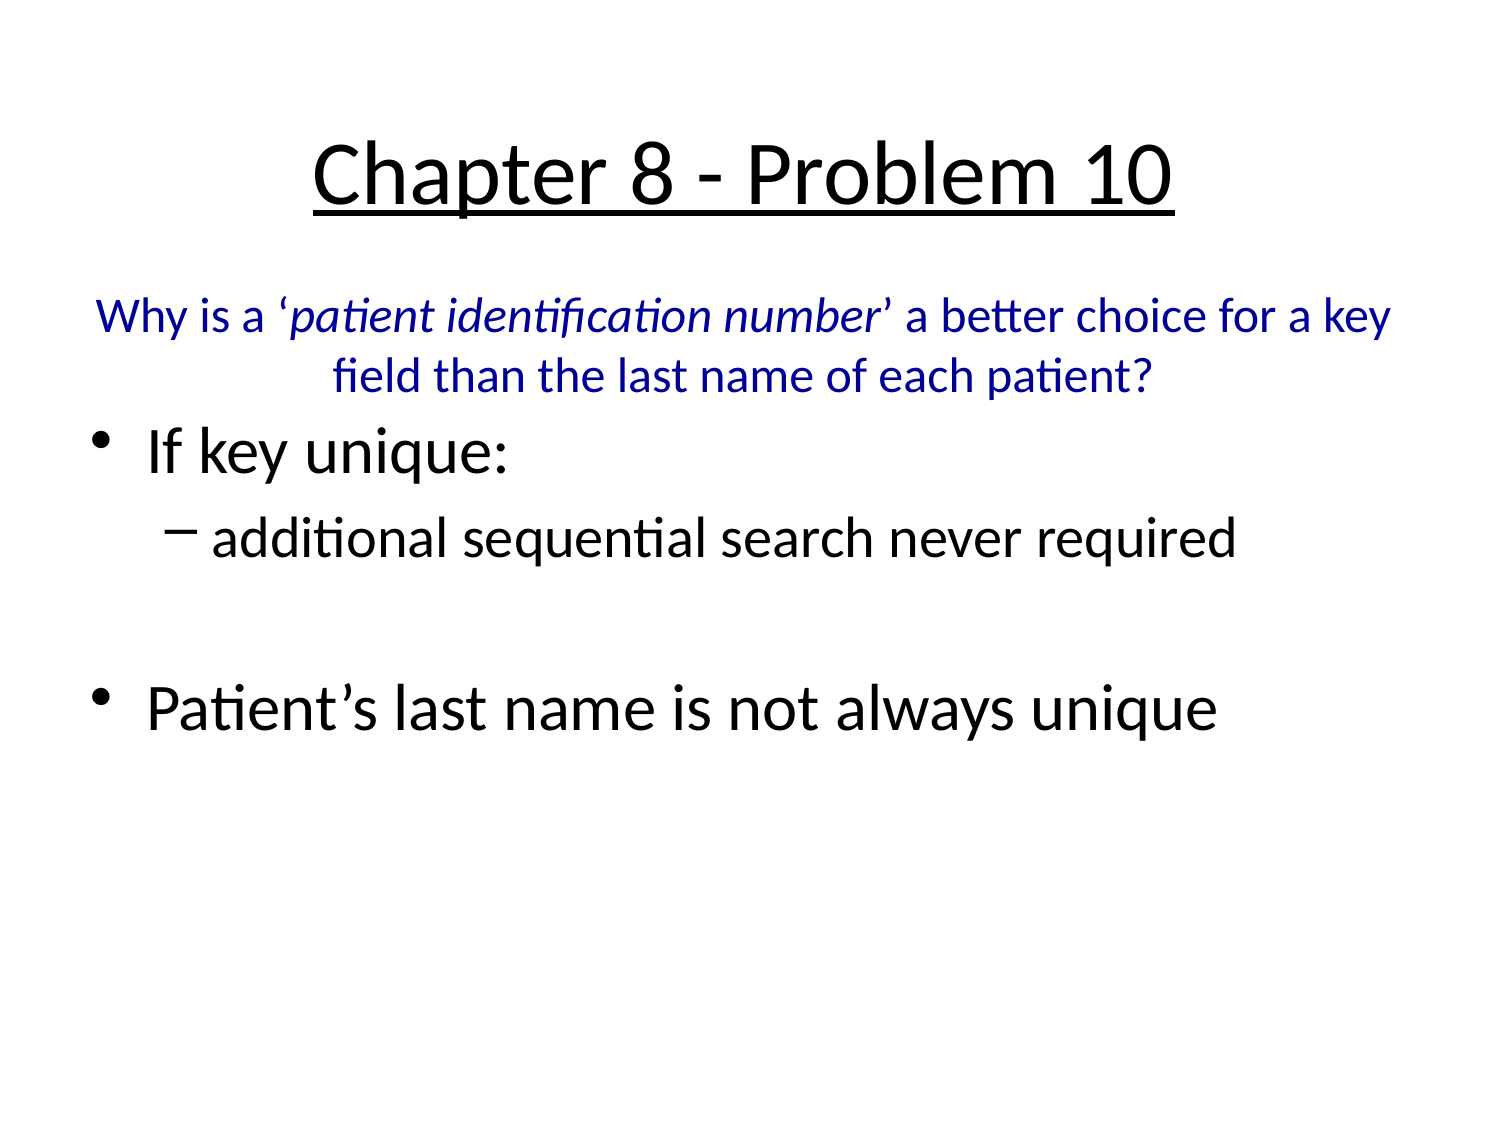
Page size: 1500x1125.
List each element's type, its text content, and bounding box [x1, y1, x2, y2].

title Chapter 8 - Problem 10 Why is a ‘patient identification number’ a better choice for a key field than the last name of each patient? [50, 24, 1438, 550]
text_box If key unique: additional sequential search never required Patient’s last name is not always unique [74, 399, 1438, 900]
